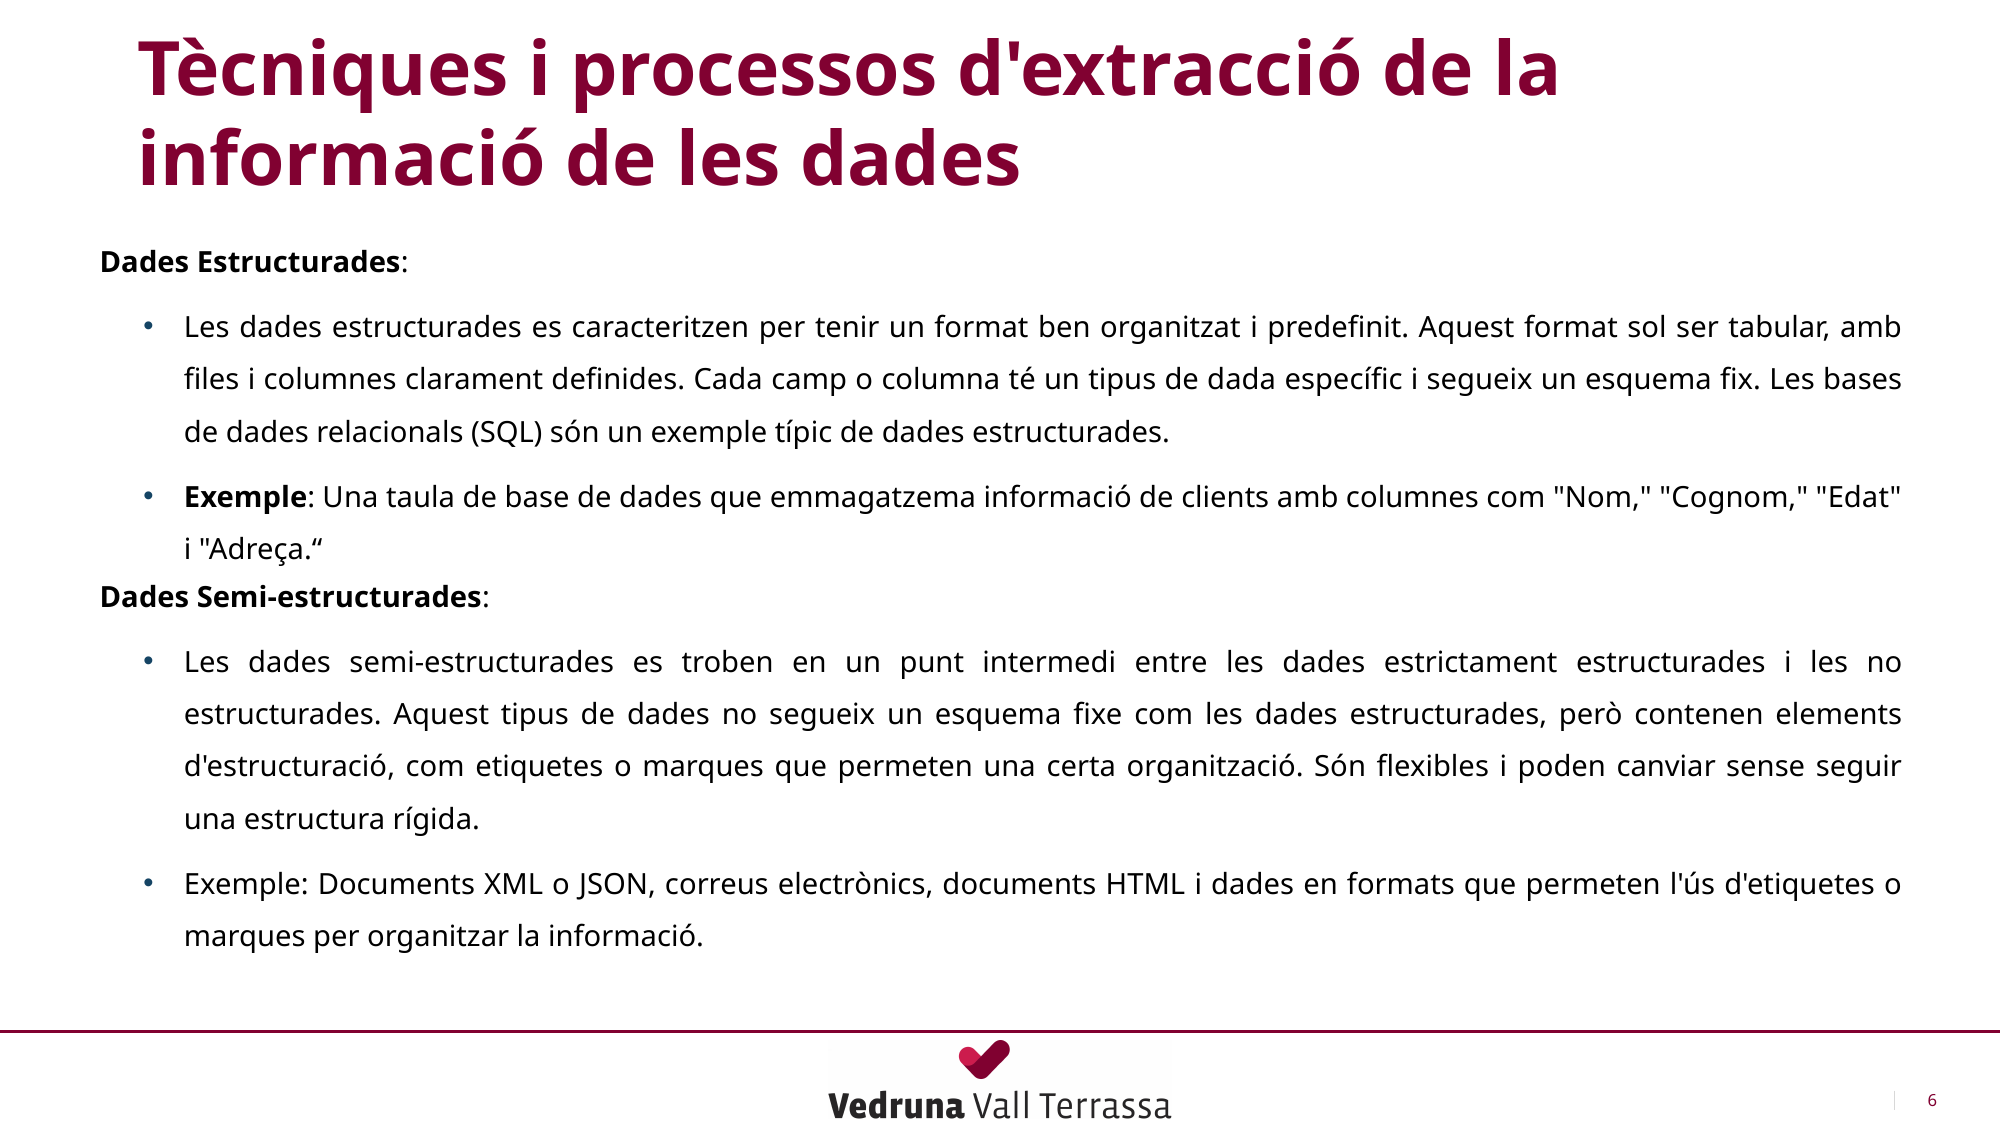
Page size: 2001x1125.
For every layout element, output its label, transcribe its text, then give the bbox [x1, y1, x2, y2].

list Dades Estructurades: Les dades estructurades es caracteritzen per tenir un format ben organitzat i predefinit. Aquest format sol ser tabular, amb files i columnes clarament definides. Cada camp o columna té un tipus de dada específic i segueix un esquema fix. Les bases de dades relacionals (SQL) són un exemple típic de dades estructurades. Exemple: Una taula de base de dades que emmagatzema informació de clients amb columnes com "Nom," "Cognom," "Edat" i "Adreça.“ Dades Semi-estructurades: Les dades semi-estructurades es troben en un punt intermedi entre les dades estrictament estructurades i les no estructurades. Aquest tipus de dades no segueix un esquema fixe com les dades estructurades, però contenen elements d'estructuració, com etiquetes o marques que permeten una certa organització. Són flexibles i poden canviar sense seguir una estructura rígida. Exemple: Documents XML o JSON, correus electrònics, documents HTML i dades en formats que permeten l'ús d'etiquetes o marques per organitzar la informació. [99, 225, 1904, 1103]
picture [828, 1103, 1172, 1119]
list Tècniques i processos d'extracció de la informació de les dades [99, 20, 1904, 225]
